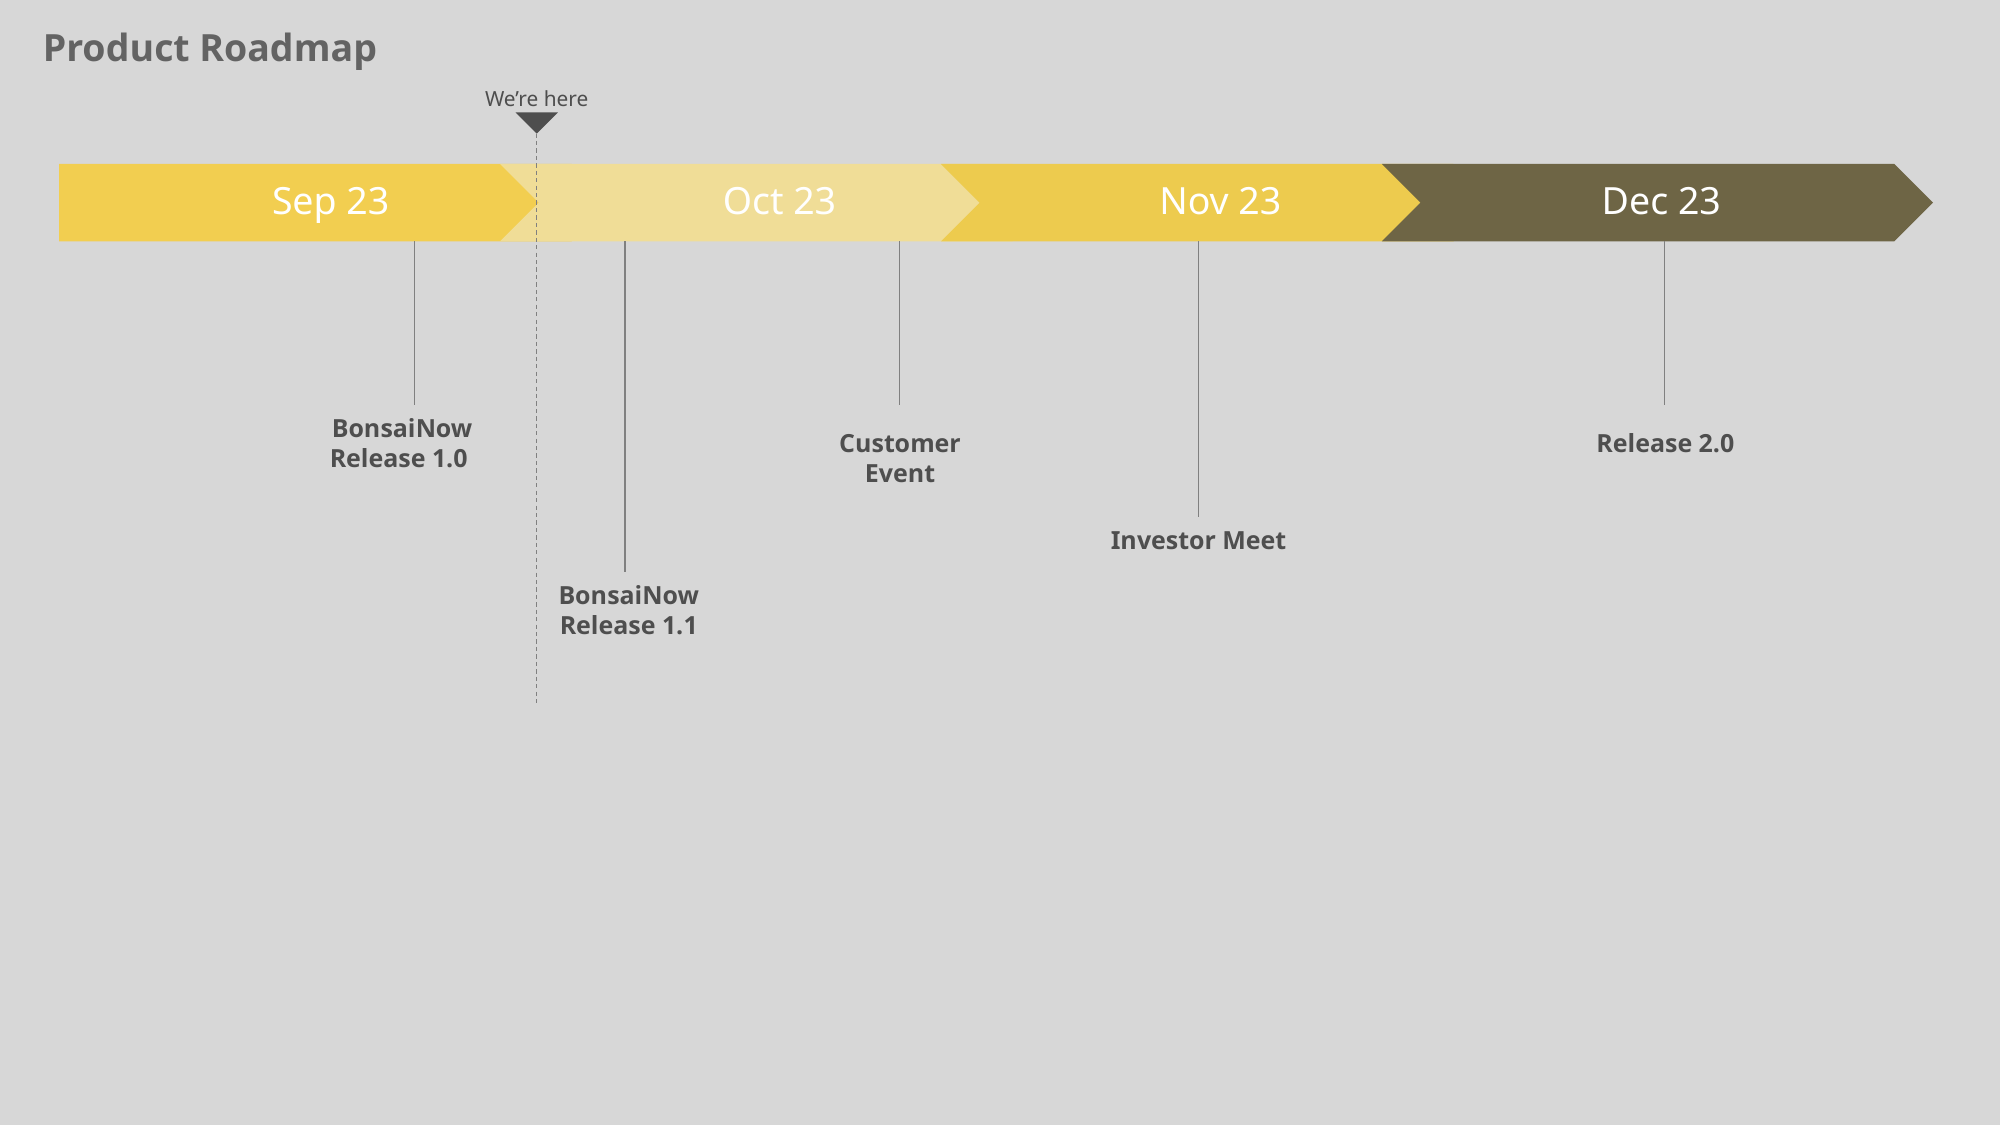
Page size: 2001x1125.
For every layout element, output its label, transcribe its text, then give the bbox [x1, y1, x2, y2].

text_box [463, 77, 610, 704]
text_box Customer Event [786, 420, 1014, 526]
text_box Release 2.0 [1552, 420, 1779, 466]
text_box Investor Meet [1085, 517, 1312, 562]
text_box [58, 163, 463, 242]
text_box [610, 163, 1934, 242]
text_box BonsaiNow Release 1.0 [288, 405, 463, 480]
text_box Product Roadmap [28, 16, 516, 77]
text_box BonsaiNow Release 1.1 [610, 572, 743, 647]
